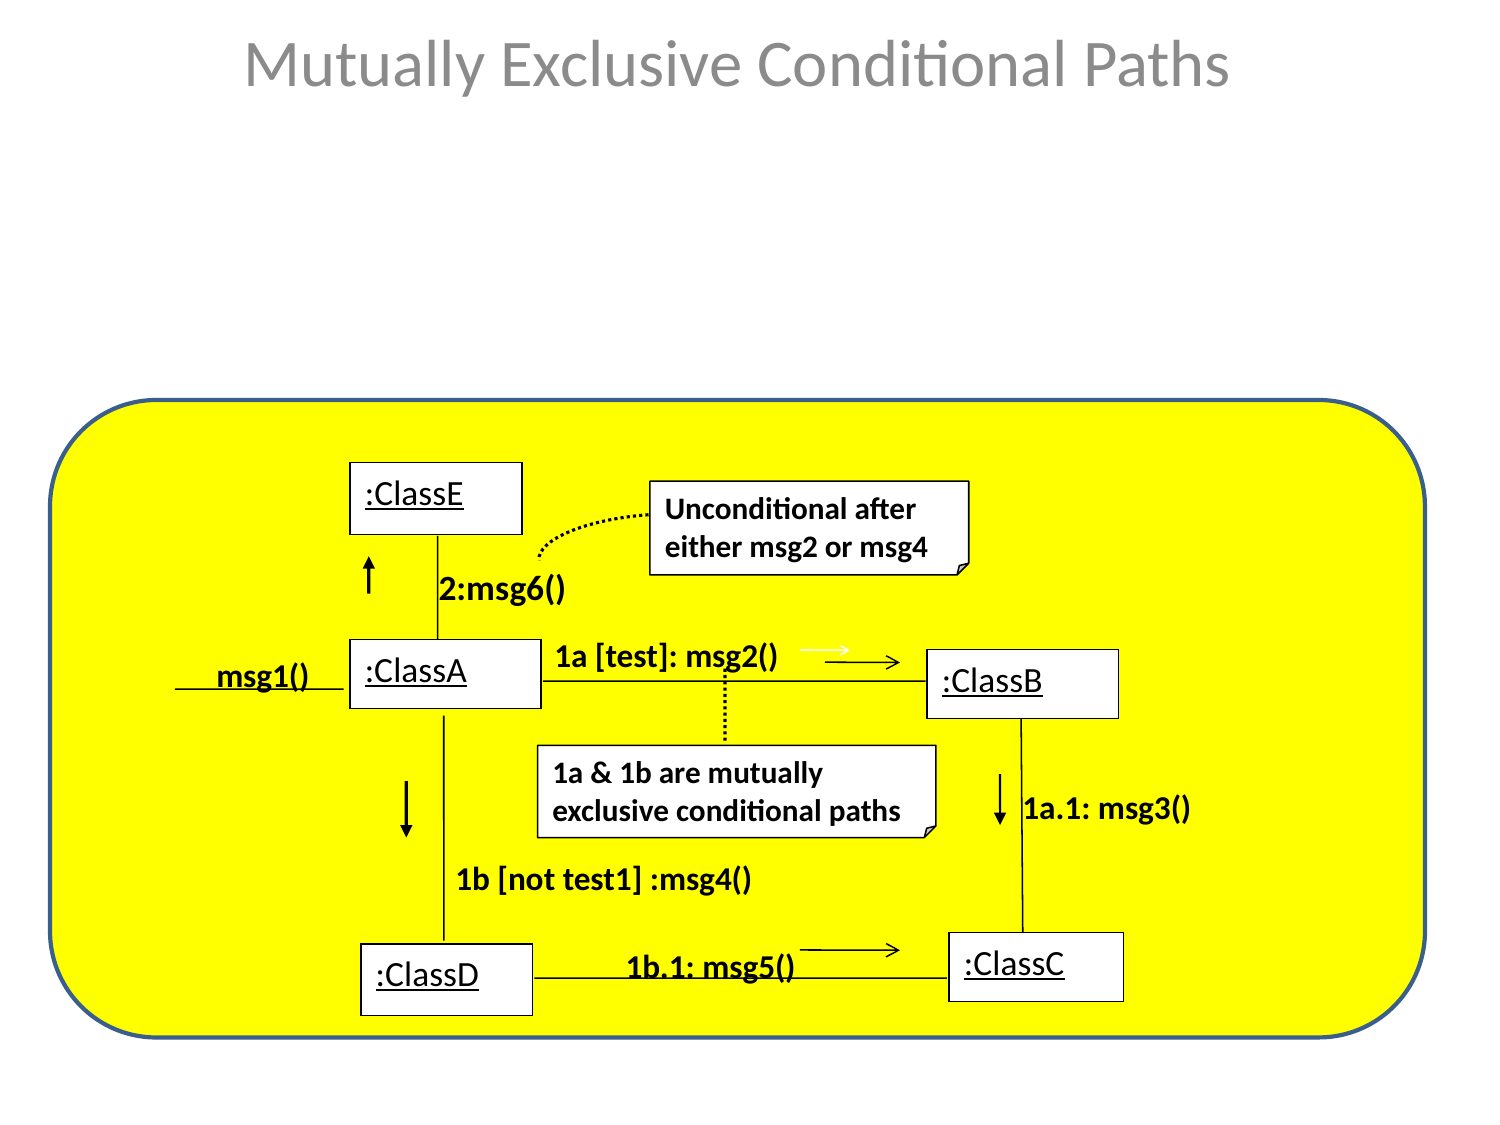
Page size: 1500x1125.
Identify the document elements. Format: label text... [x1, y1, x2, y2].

text_box [47, 397, 1428, 1040]
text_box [174, 462, 1234, 1016]
subtitle Mutually Exclusive Conditional Paths [212, 12, 1263, 200]
